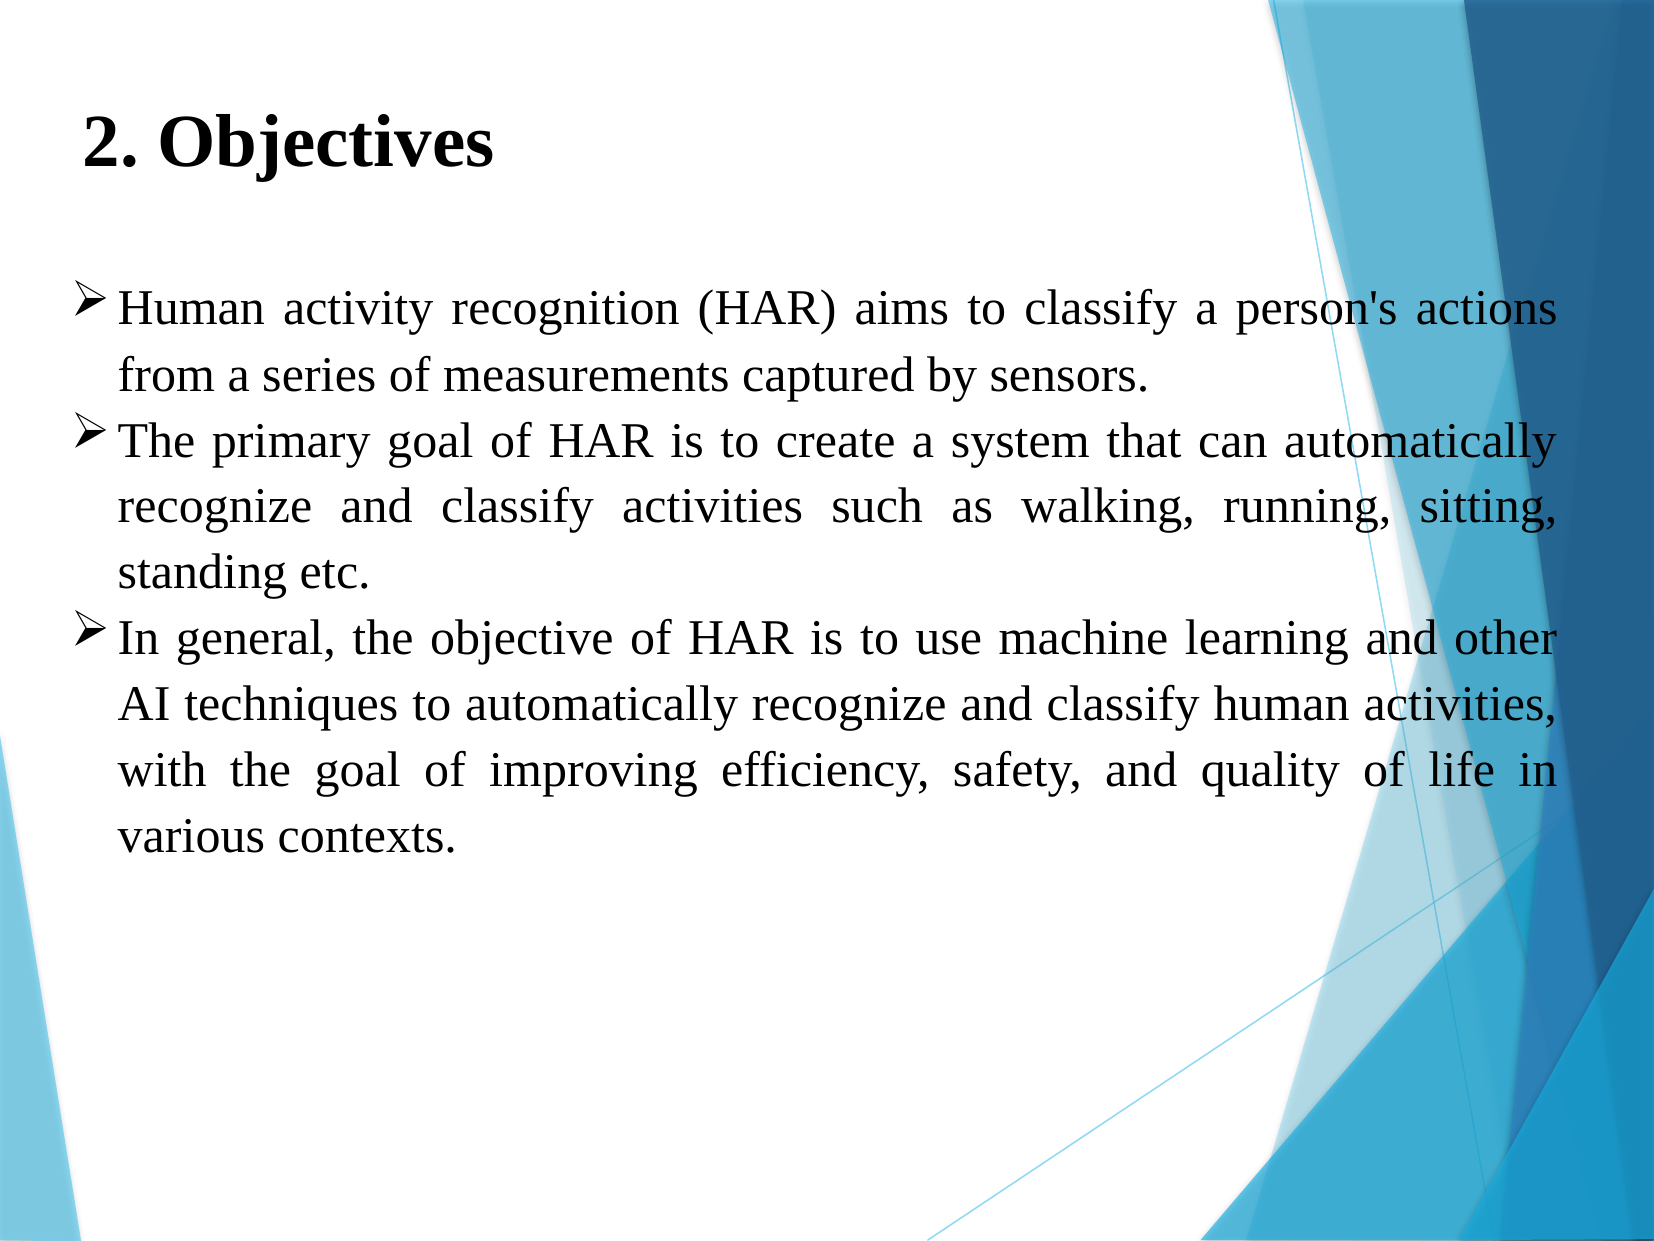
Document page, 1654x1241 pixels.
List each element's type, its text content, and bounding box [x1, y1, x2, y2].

text_box Human activity recognition (HAR) aims to classify a person's actions from a series of measurements captured by sensors. The primary goal of HAR is to create a system that can automatically recognize and classify activities such as walking, running, sitting, standing etc. In general, the objective of HAR is to use machine learning and other AI techniques to automatically recognize and classify human activities, with the goal of improving efficiency, safety, and quality of life in various contexts. [70, 265, 1559, 1122]
text_box 2. Objectives [82, 49, 1571, 228]
